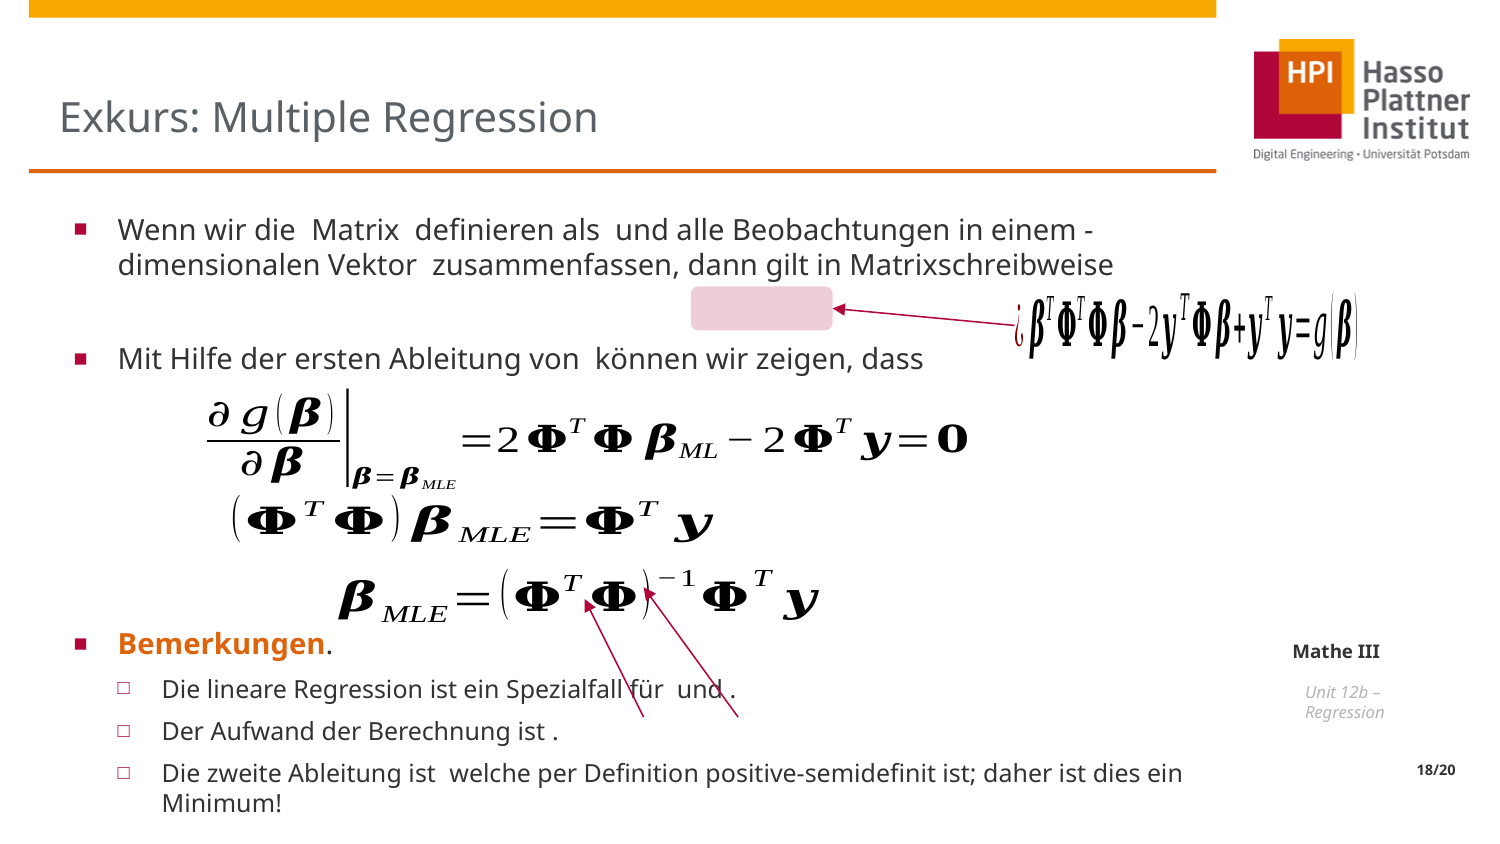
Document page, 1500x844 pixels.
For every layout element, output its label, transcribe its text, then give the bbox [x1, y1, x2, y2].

text_box [688, 284, 835, 333]
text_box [832, 308, 1015, 326]
title Exkurs: Multiple Regression [58, 17, 1187, 170]
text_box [643, 586, 739, 718]
picture [1254, 39, 1470, 161]
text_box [584, 598, 644, 718]
